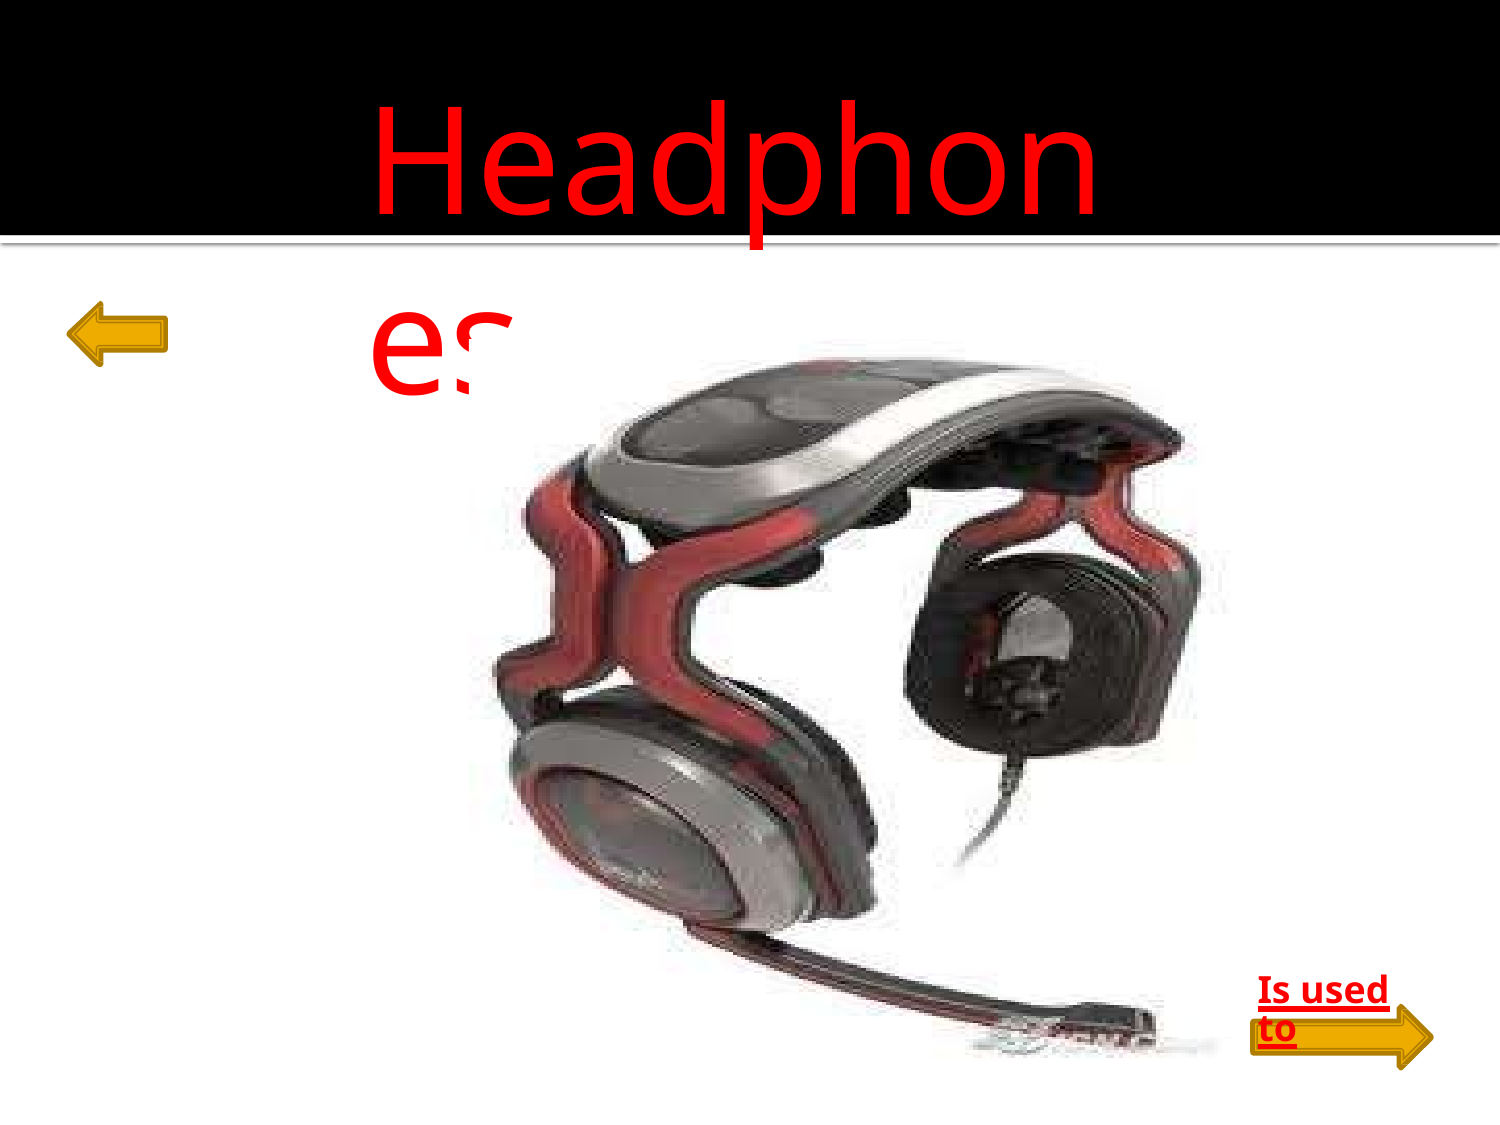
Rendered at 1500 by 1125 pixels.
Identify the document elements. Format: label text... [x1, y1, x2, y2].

text_box [77, 316, 160, 352]
text_box Is used to [1255, 973, 1413, 1049]
title Headphones [363, 62, 1150, 425]
picture [0, 244, 363, 251]
picture [1150, 244, 1500, 251]
text_box [66, 300, 168, 368]
text_box [1250, 1014, 1434, 1071]
text_box [1404, 1049, 1411, 1055]
text_box [1413, 1027, 1423, 1047]
text_box [468, 339, 1231, 1061]
